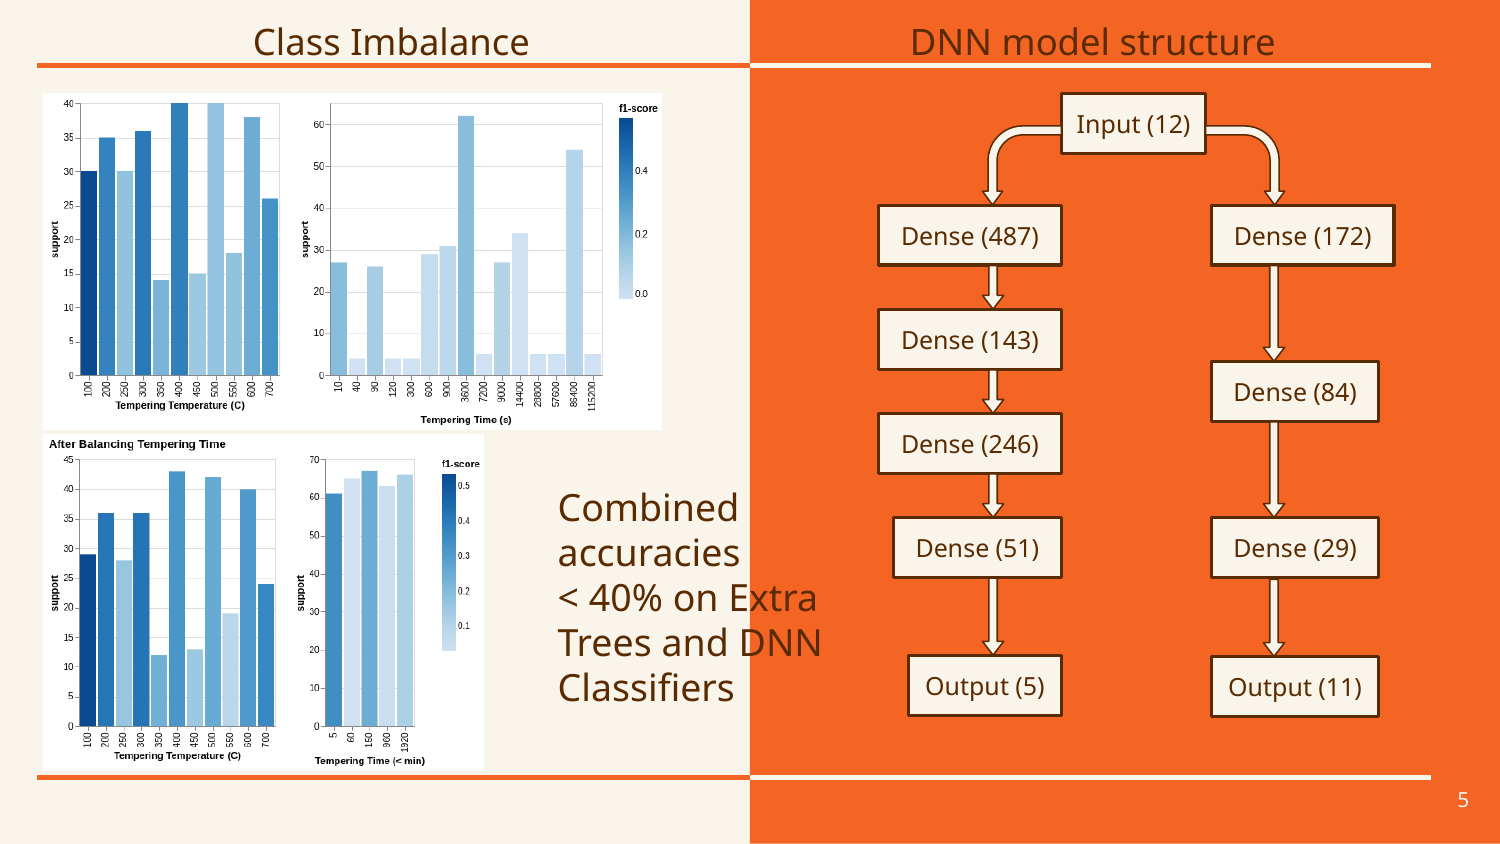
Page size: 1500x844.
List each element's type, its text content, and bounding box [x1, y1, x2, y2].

text_box Dense (29) [1211, 517, 1379, 578]
text_box [1263, 421, 1285, 518]
text_box Dense (246) [878, 413, 1062, 474]
text_box Dense (487) [878, 205, 1062, 265]
slide_number ‹#› [1394, 769, 1484, 834]
picture [43, 433, 484, 771]
text_box [1263, 265, 1285, 362]
text_box Dense (51) [893, 517, 1062, 578]
text_box [1263, 579, 1285, 657]
title Class Imbalance [35, 3, 758, 78]
picture [43, 92, 662, 430]
text_box Dense (172) [1211, 205, 1394, 265]
text_box [1205, 125, 1285, 206]
title DNN model structure [758, 3, 1437, 78]
text_box [982, 578, 1004, 656]
text_box Dense (143) [878, 309, 1062, 370]
text_box [982, 369, 1004, 414]
text_box Output (11) [1211, 656, 1379, 717]
text_box Combined accuracies < 40% on Extra Trees and DNN Classifiers [542, 469, 869, 736]
text_box [982, 125, 1062, 206]
text_box [982, 473, 1004, 518]
text_box [982, 265, 1004, 310]
text_box Dense (84) [1211, 361, 1379, 422]
text_box Output (5) [908, 655, 1062, 716]
text_box Input (12) [1061, 93, 1206, 154]
